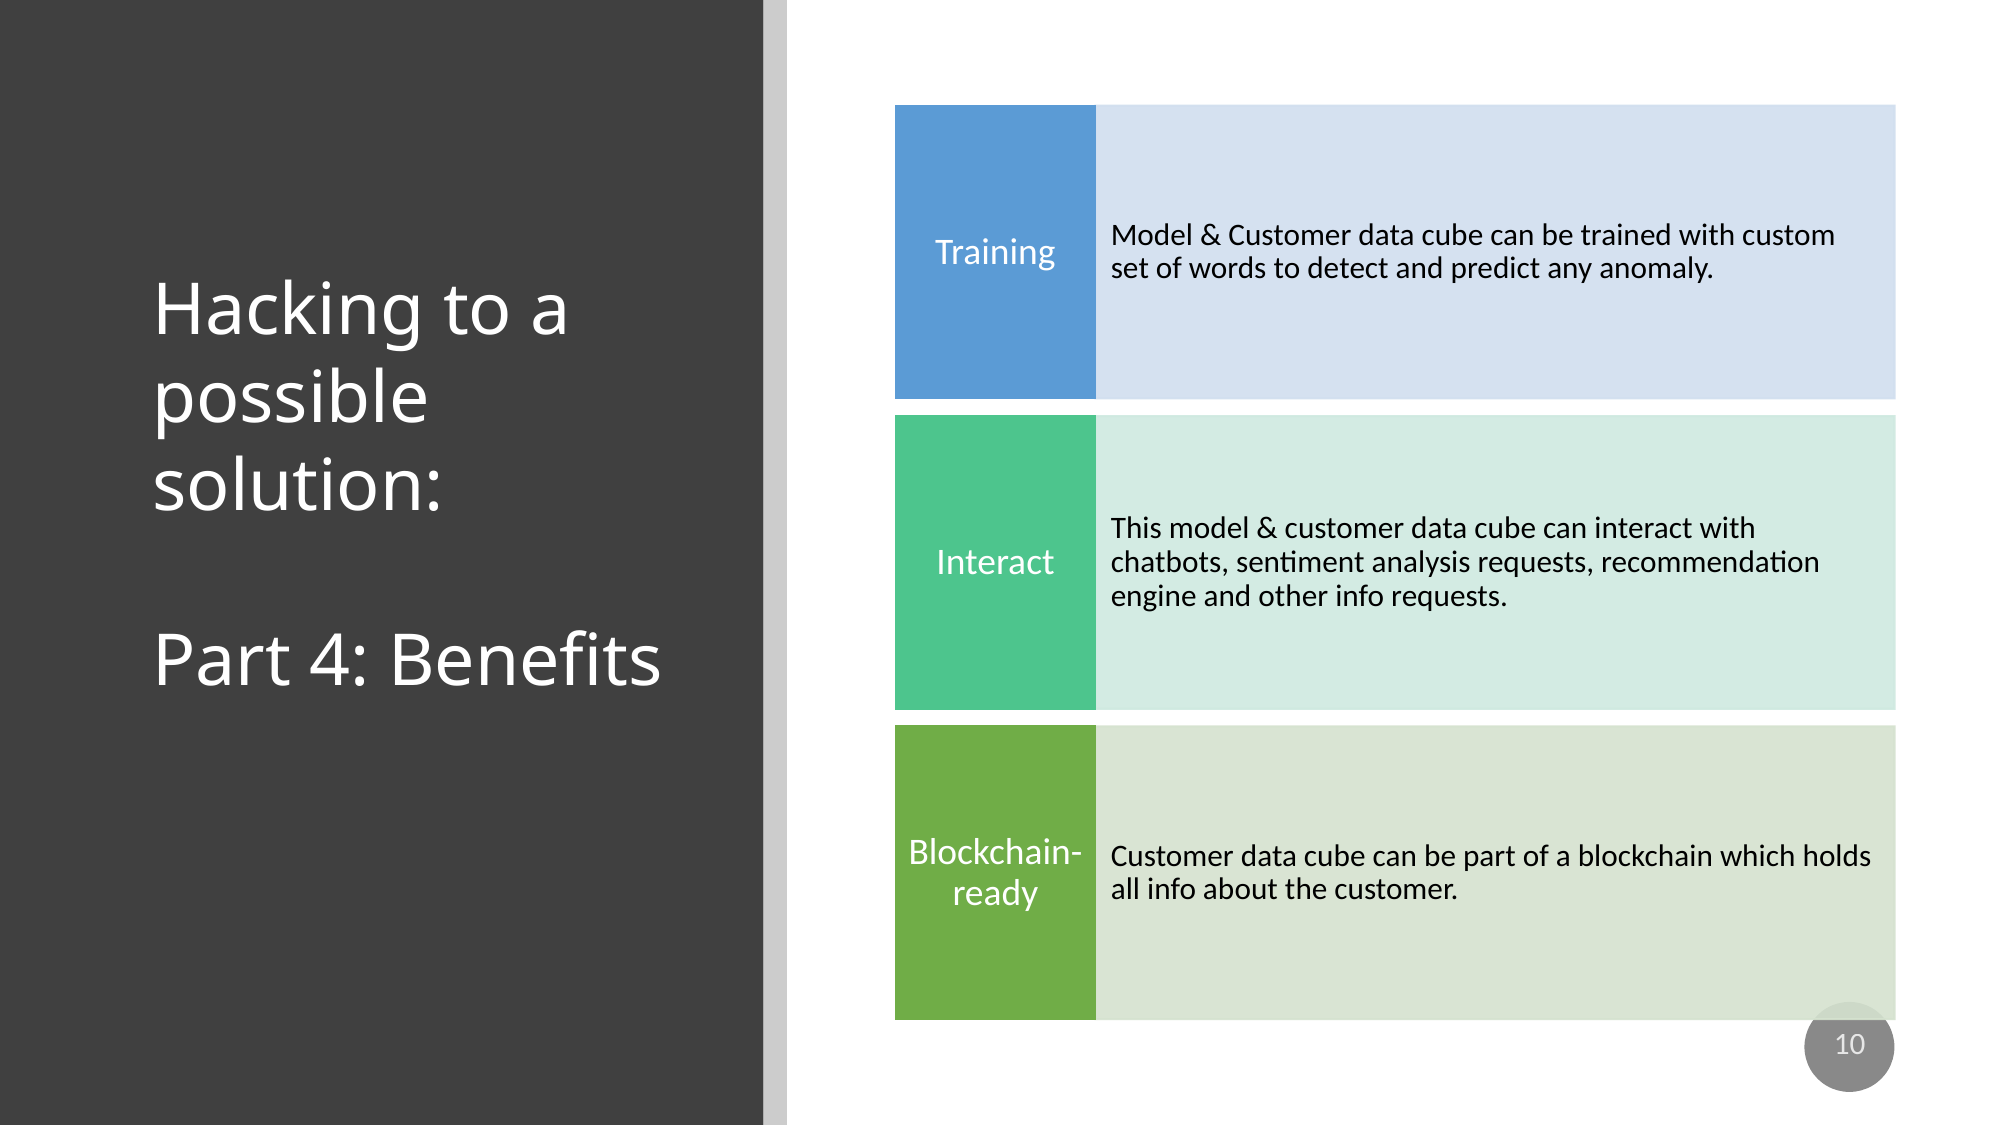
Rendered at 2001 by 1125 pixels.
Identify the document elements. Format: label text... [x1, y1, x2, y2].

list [895, 105, 1895, 1020]
title Hacking to a possible solution: Part 4: Benefits [137, 133, 685, 1020]
text_box [762, 0, 788, 1125]
slide_number 10 [1804, 1021, 1895, 1092]
text_box [0, 0, 762, 1125]
